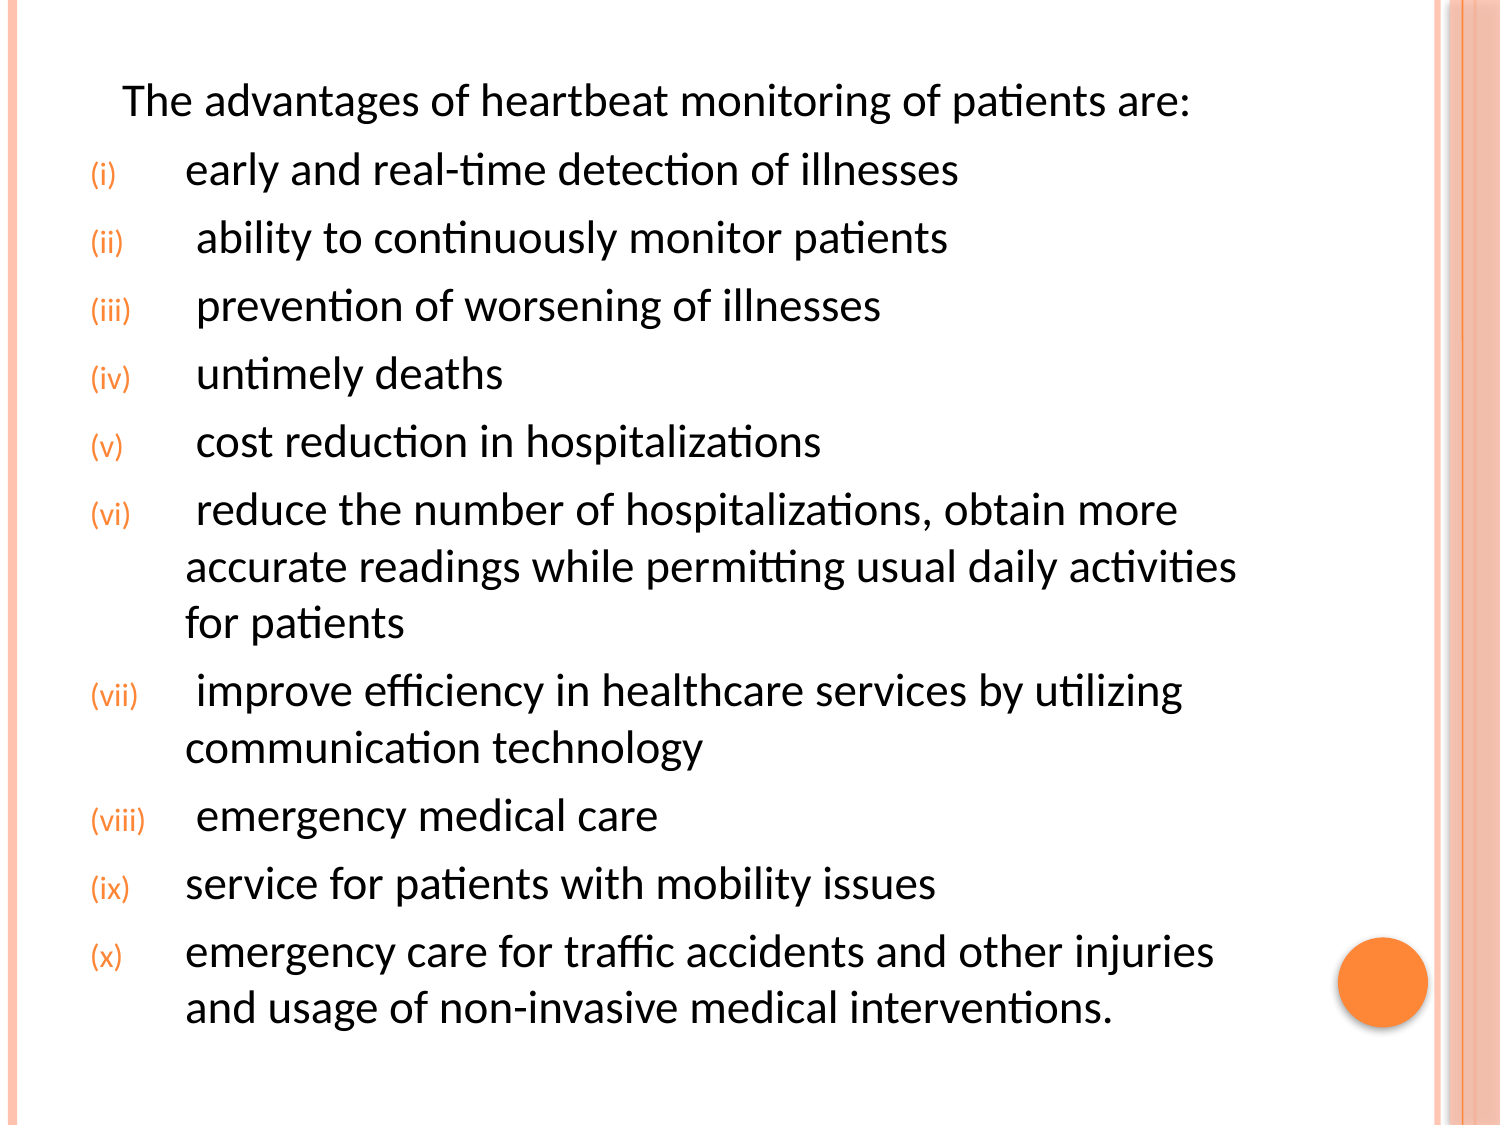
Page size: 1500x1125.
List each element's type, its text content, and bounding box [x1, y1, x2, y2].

list The advantages of heartbeat monitoring of patients are: early and real-time detection of illnesses ability to continuously monitor patients prevention of worsening of illnesses untimely deaths cost reduction in hospitalizations reduce the number of hospitalizations, obtain more accurate readings while permitting usual daily activities for patients improve efficiency in healthcare services by utilizing communication technology emergency medical care service for patients with mobility issues emergency care for traffic accidents and other injuries and usage of non-invasive medical interventions. [75, 62, 1263, 1059]
